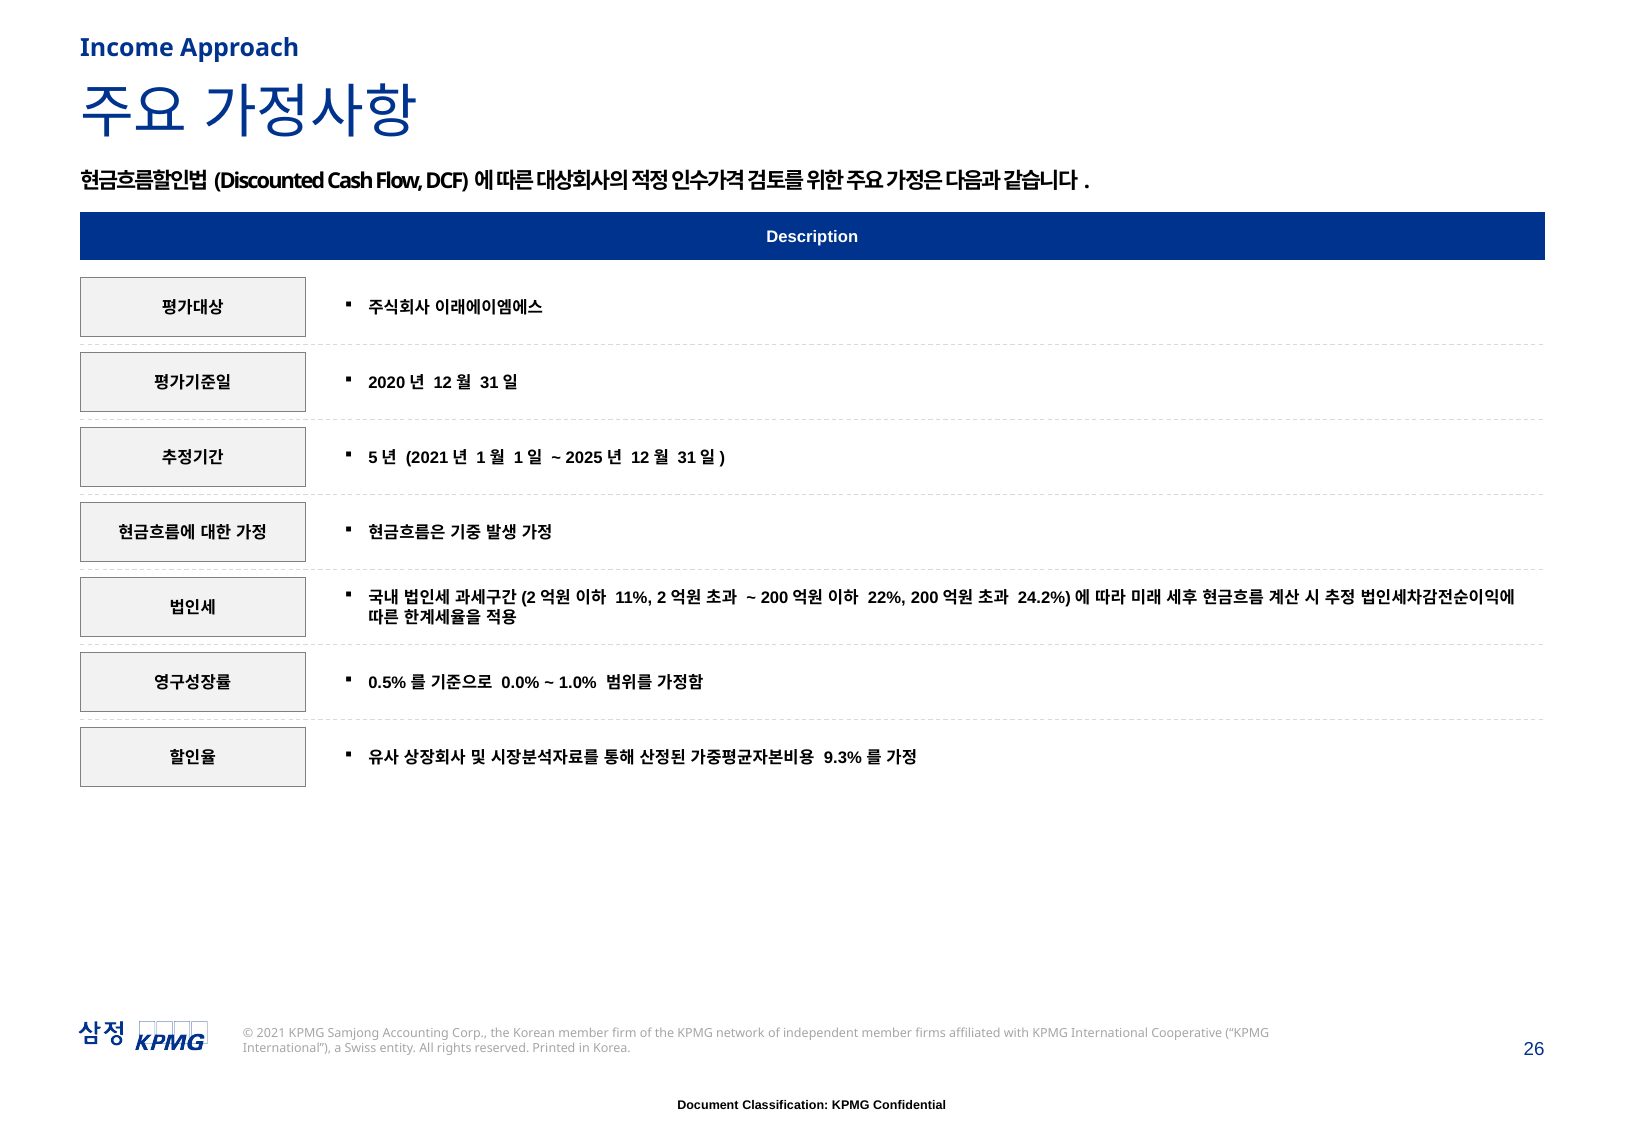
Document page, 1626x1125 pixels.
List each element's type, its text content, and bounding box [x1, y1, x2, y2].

text_box 주식회사 이래에이엠에스 [323, 276, 1546, 337]
text_box 법인세 [79, 576, 306, 637]
text_box Description [79, 212, 1546, 261]
text_box 영구성장률 [79, 651, 306, 712]
text_box 평가대상 [79, 276, 306, 337]
title 주요 가정사항 [80, 74, 1545, 166]
text_box 평가기준일 [79, 351, 306, 412]
text_box 2020년 12월 31일 [323, 351, 1546, 412]
text_box 추정기간 [79, 426, 306, 487]
list 현금흐름할인법(Discounted Cash Flow, DCF)에 따른 대상회사의 적정 인수가격 검토를 위한 주요 가정은 다음과 같습니다. [80, 166, 1545, 212]
text_box 유사 상장회사 및 시장분석자료를 통해 산정된 가중평균자본비용 9.3%를 가정 [323, 726, 1546, 787]
list Income Approach [80, 33, 795, 62]
text_box 할인율 [79, 726, 306, 787]
text_box 현금흐름에 대한 가정 [79, 501, 306, 562]
text_box 현금흐름은 기중 발생 가정 [323, 501, 1546, 562]
text_box 국내 법인세 과세구간(2억원 이하 11%, 2억원 초과 ~ 200억원 이하 22%, 200억원 초과 24.2%)에 따라 미래 세후 현금흐름 계산 시 추정 법인세차감전순이익에 따른 한계세율을 적용 [323, 576, 1546, 637]
text_box 5년 (2021년 1월 1일 ~ 2025년 12월 31일) [323, 426, 1546, 487]
picture [76, 1019, 210, 1052]
text_box 0.5%를 기준으로 0.0% ~ 1.0% 범위를 가정함 [323, 651, 1546, 712]
